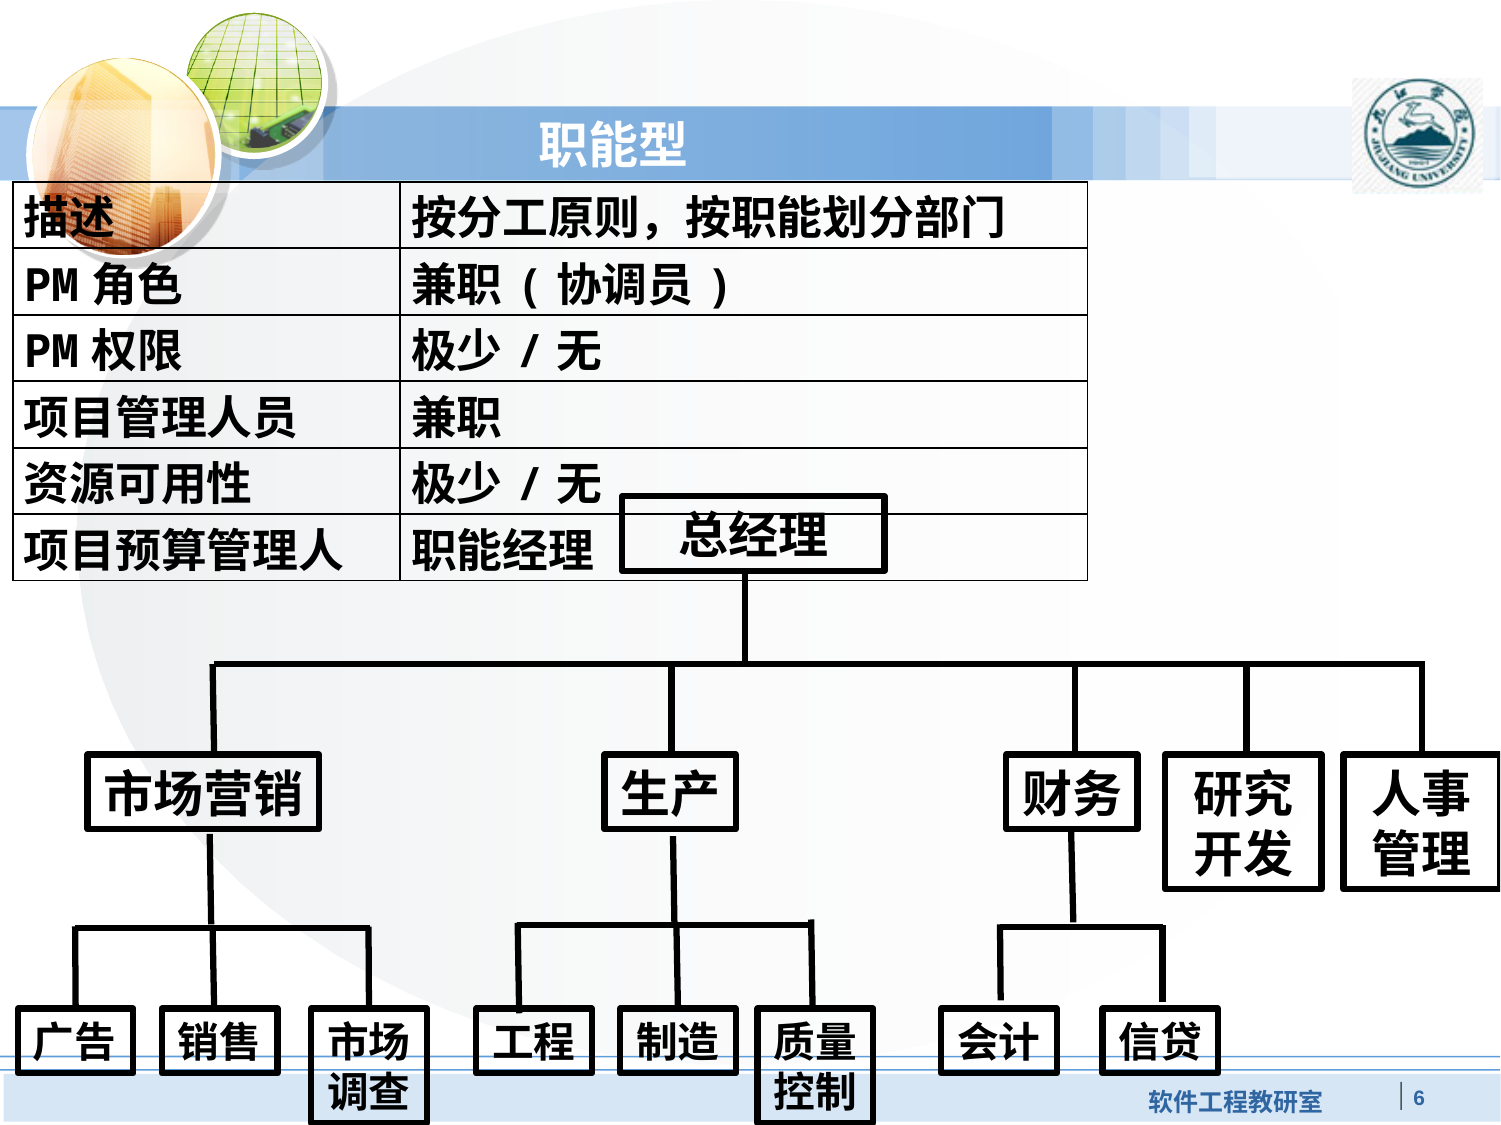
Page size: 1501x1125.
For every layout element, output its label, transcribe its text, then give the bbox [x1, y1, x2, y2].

picture [1352, 78, 1483, 194]
picture [32, 14, 321, 100]
table_cell 项目管理人员 [14, 382, 399, 447]
table_cell 兼职(协调员) [401, 249, 1087, 314]
table_cell 资源可用性 [14, 449, 399, 497]
table_header 描述 [14, 183, 399, 247]
table_header 组织结构 因 素 [32, 100, 321, 148]
table_header 按分工原则，按职能划分部门 [401, 183, 1087, 247]
table_cell 极少/无 [401, 449, 1087, 494]
text_box 职能型 [523, 106, 832, 181]
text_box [17, 495, 1501, 1125]
table_cell 兼职 [401, 382, 1087, 447]
table_cell PM权限 [14, 316, 399, 380]
table_cell PM角色 [14, 249, 399, 314]
table_cell 极少/无 [401, 316, 1087, 380]
